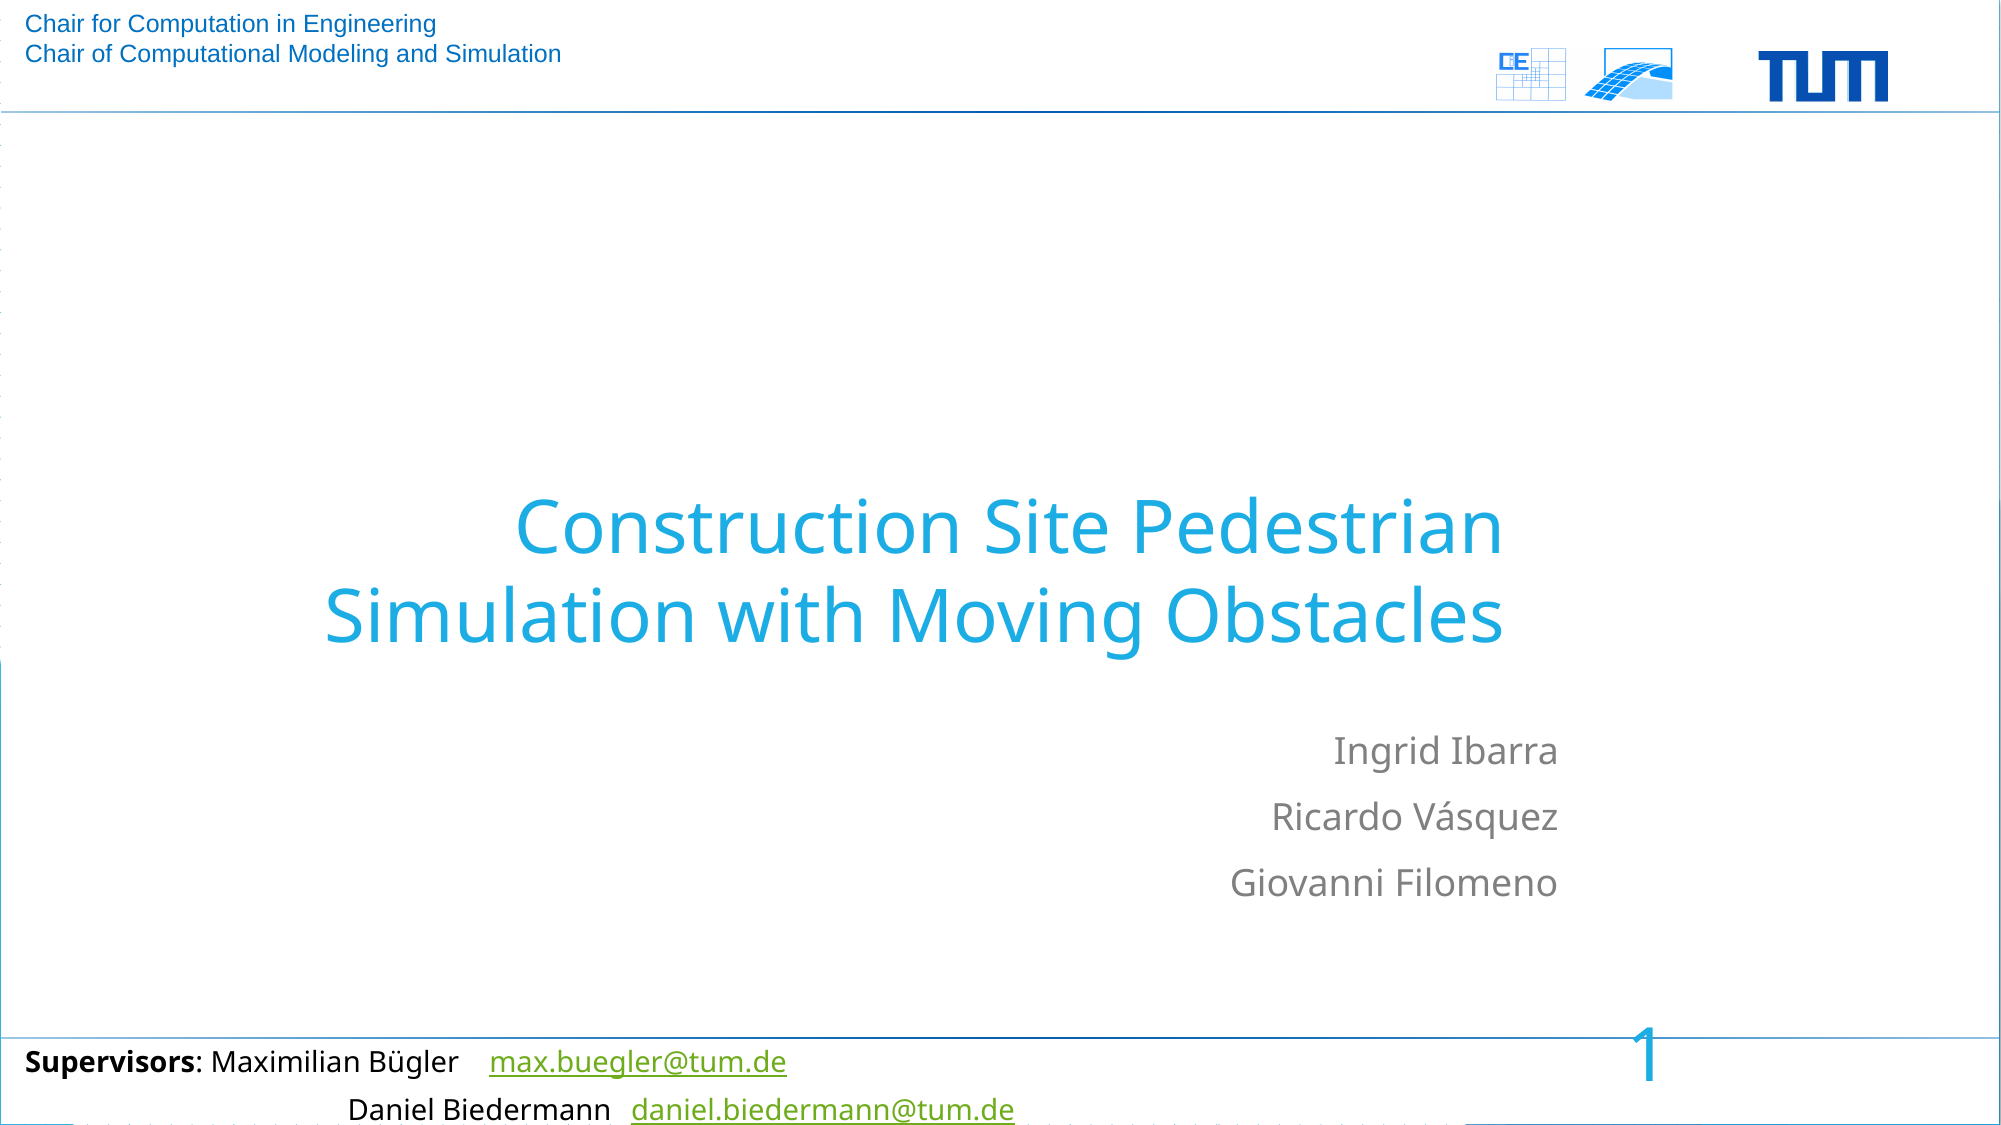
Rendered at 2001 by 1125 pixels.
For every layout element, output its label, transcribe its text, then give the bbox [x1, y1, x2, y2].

picture [900, 1107, 906, 1115]
title Construction Site Pedestrian Simulation with Moving Obstacles [247, 394, 1522, 665]
slide_number 1 [1409, 991, 1685, 1125]
picture [1, 0, 1999, 1124]
subtitle Ingrid Ibarra Ricardo Vásquez Giovanni Filomeno [247, 719, 1574, 966]
